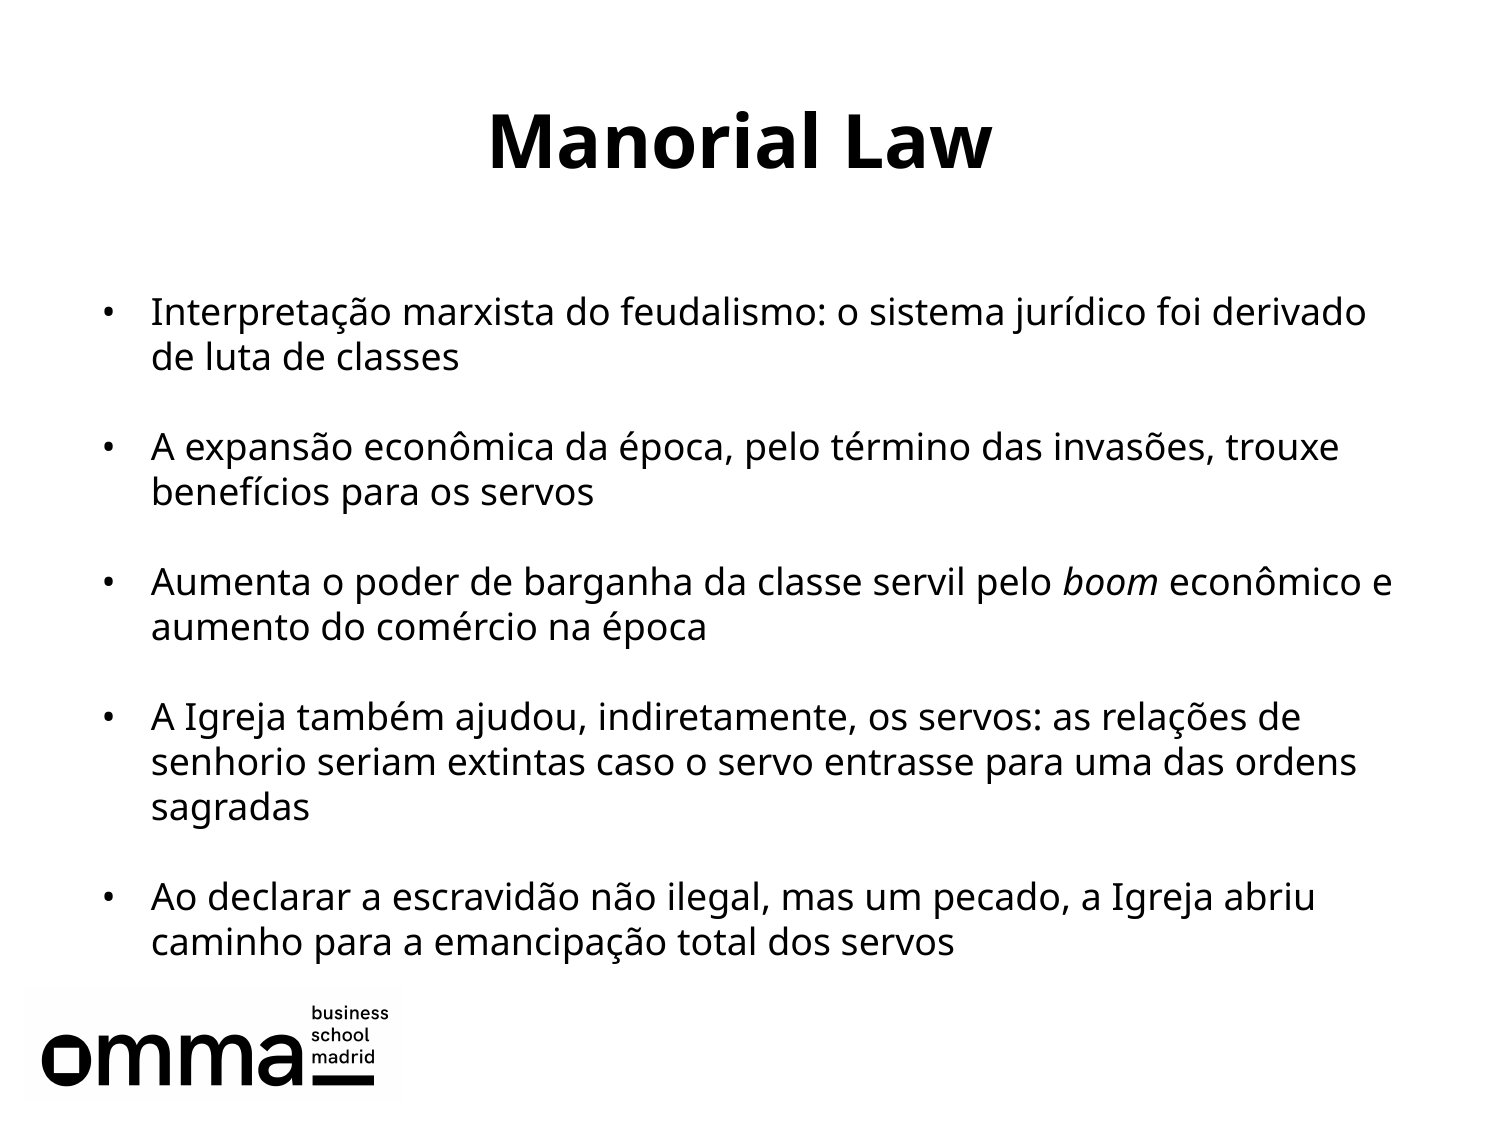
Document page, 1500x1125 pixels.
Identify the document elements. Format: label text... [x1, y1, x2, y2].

list Interpretação marxista do feudalismo: o sistema jurídico foi derivado de luta de classes A expansão econômica da época, pelo término das invasões, trouxe benefícios para os servos Aumenta o poder de barganha da classe servil pelo boom econômico e aumento do comércio na época A Igreja também ajudou, indiretamente, os servos: as relações de senhorio seriam extintas caso o servo entrasse para uma das ordens sagradas Ao declarar a escravidão não ilegal, mas um pecado, a Igreja abriu caminho para a emancipação total dos servos [75, 273, 1425, 985]
title Manorial Law [75, 45, 1425, 233]
picture [24, 986, 404, 1101]
